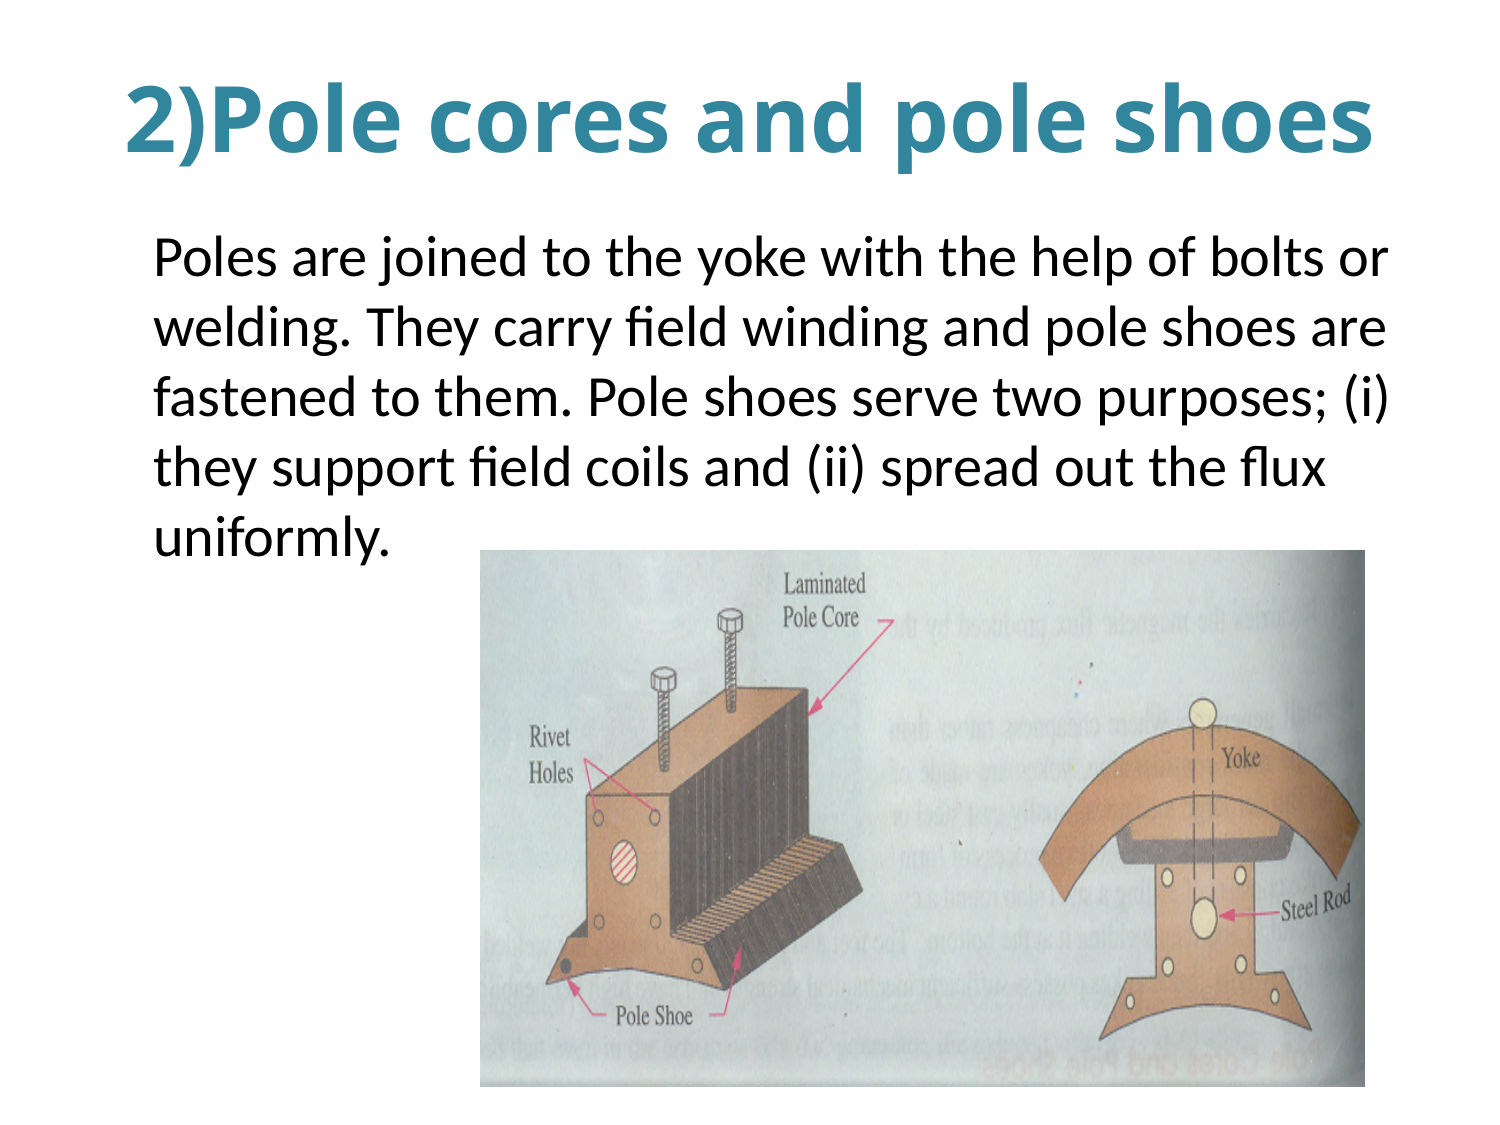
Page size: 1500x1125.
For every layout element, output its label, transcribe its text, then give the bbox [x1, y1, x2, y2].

picture [480, 550, 1366, 1088]
title 2)Pole cores and pole shoes [75, 45, 1425, 188]
list Poles are joined to the yoke with the help of bolts or welding. They carry field winding and pole shoes are fastened to them. Pole shoes serve two purposes; (i) they support field coils and (ii) spread out the flux uniformly. [82, 210, 1432, 599]
